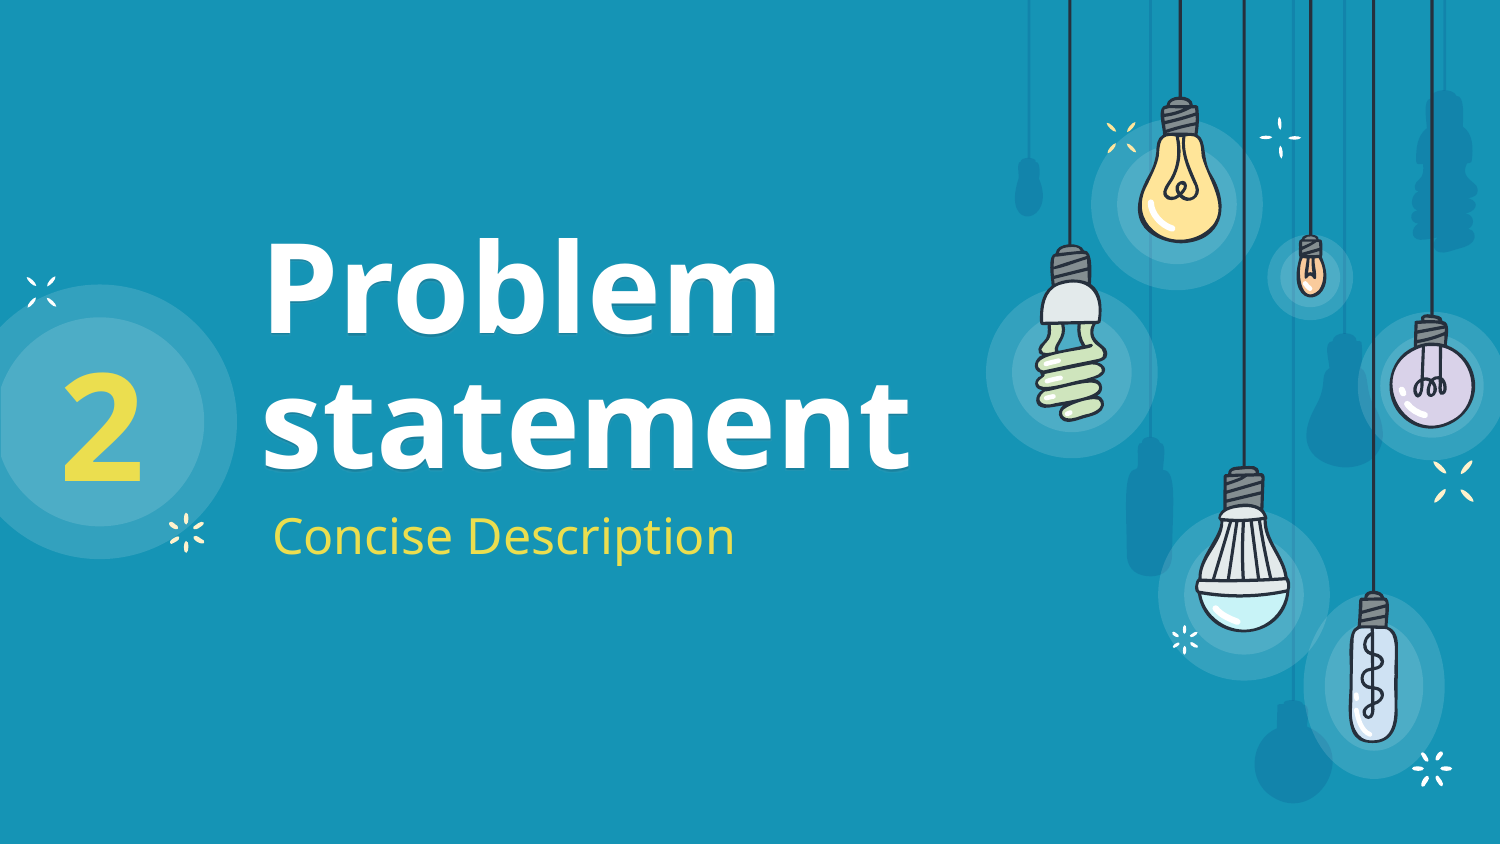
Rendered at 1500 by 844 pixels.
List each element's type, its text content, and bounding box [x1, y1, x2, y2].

text_box 2 [0, 315, 205, 527]
title Problem statement [260, 391, 1023, 496]
subtitle Concise Description [272, 495, 1035, 559]
